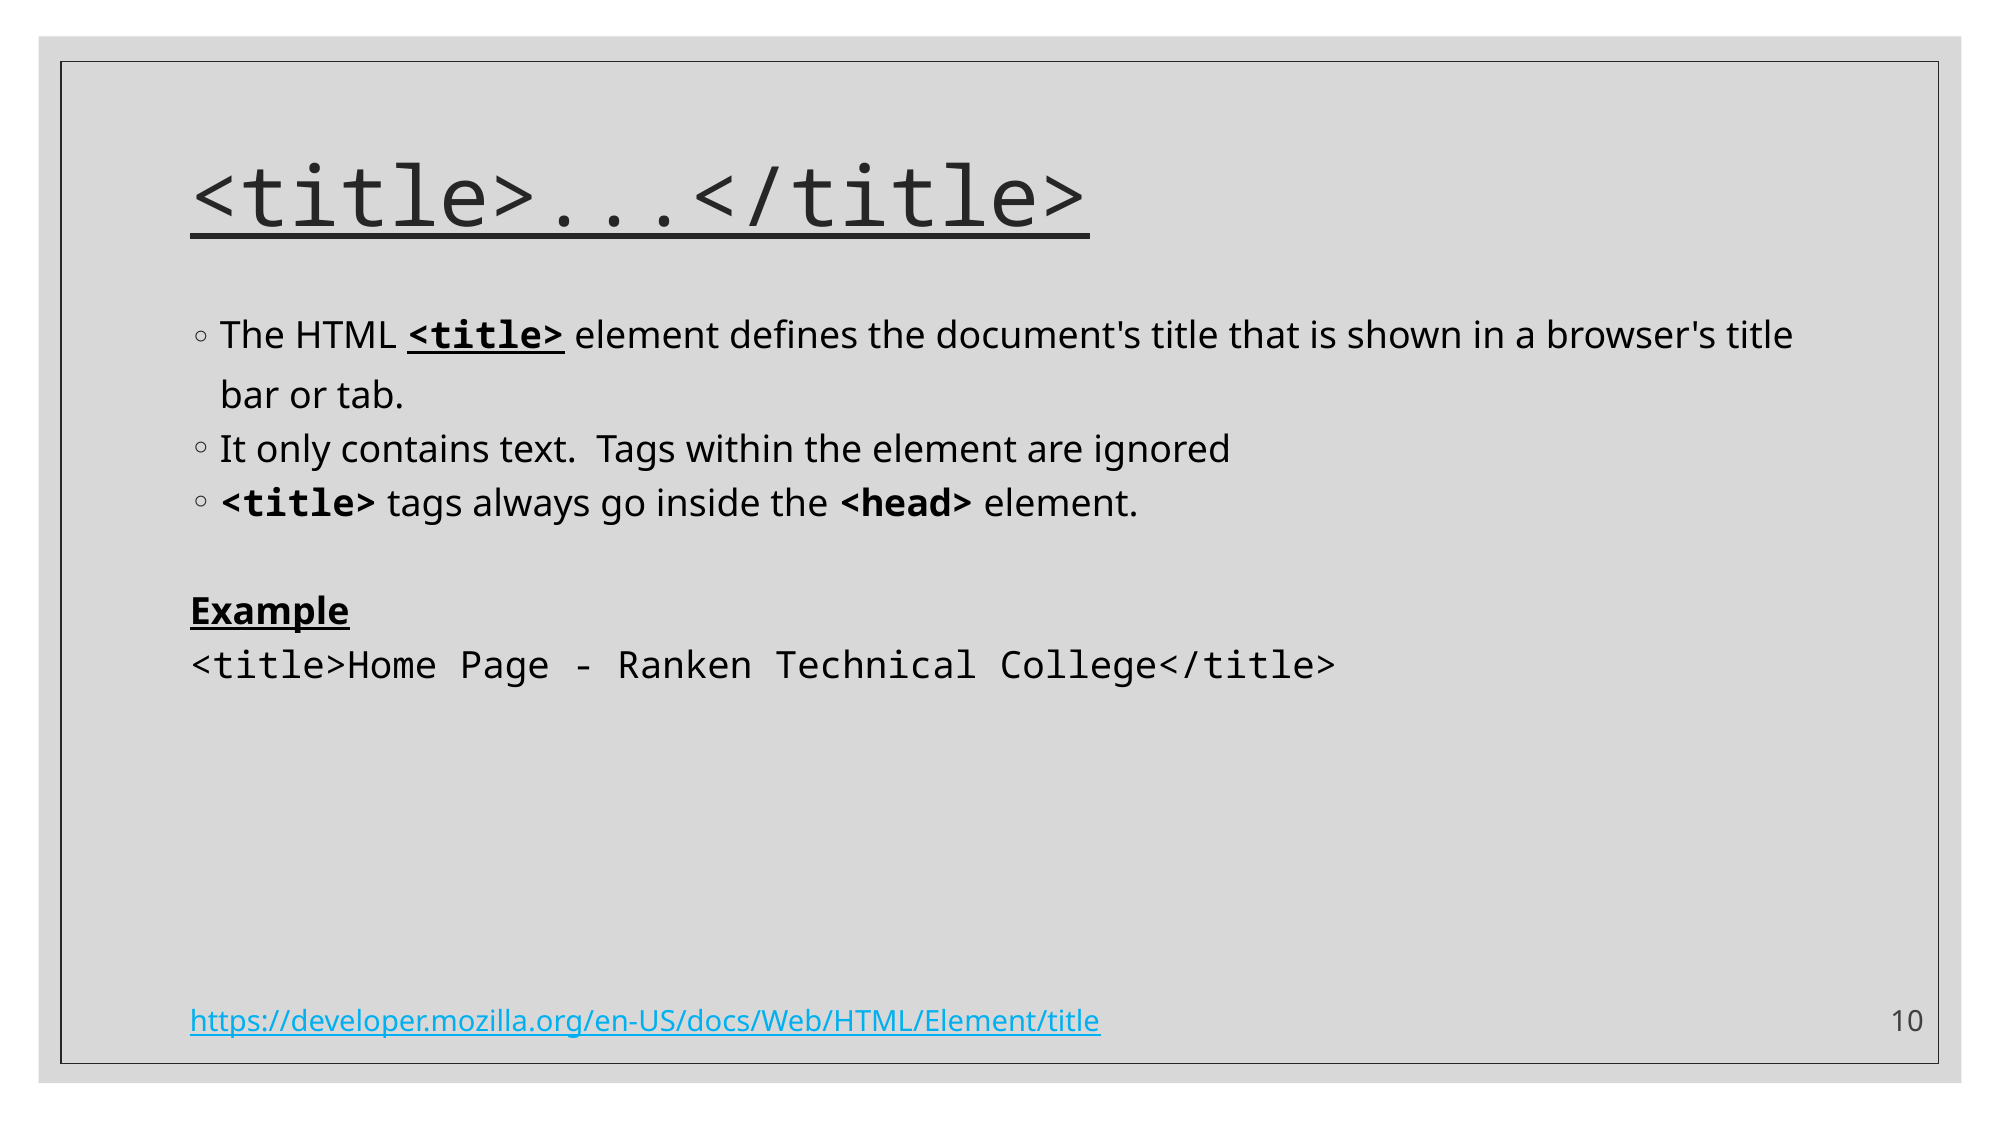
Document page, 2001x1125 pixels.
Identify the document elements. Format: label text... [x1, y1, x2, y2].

title <title>...</title> [174, 105, 1825, 293]
footer https://developer.mozilla.org/en-US/docs/Web/HTML/Element/title [174, 966, 1825, 1050]
list The HTML <title> element defines the document's title that is shown in a browser's title bar or tab. It only contains text. Tags within the element are ignored <title> tags always go inside the <head> element. Example <title>Home Page - Ranken Technical College</title> [174, 293, 1825, 966]
slide_number 10 [1825, 966, 1939, 1050]
